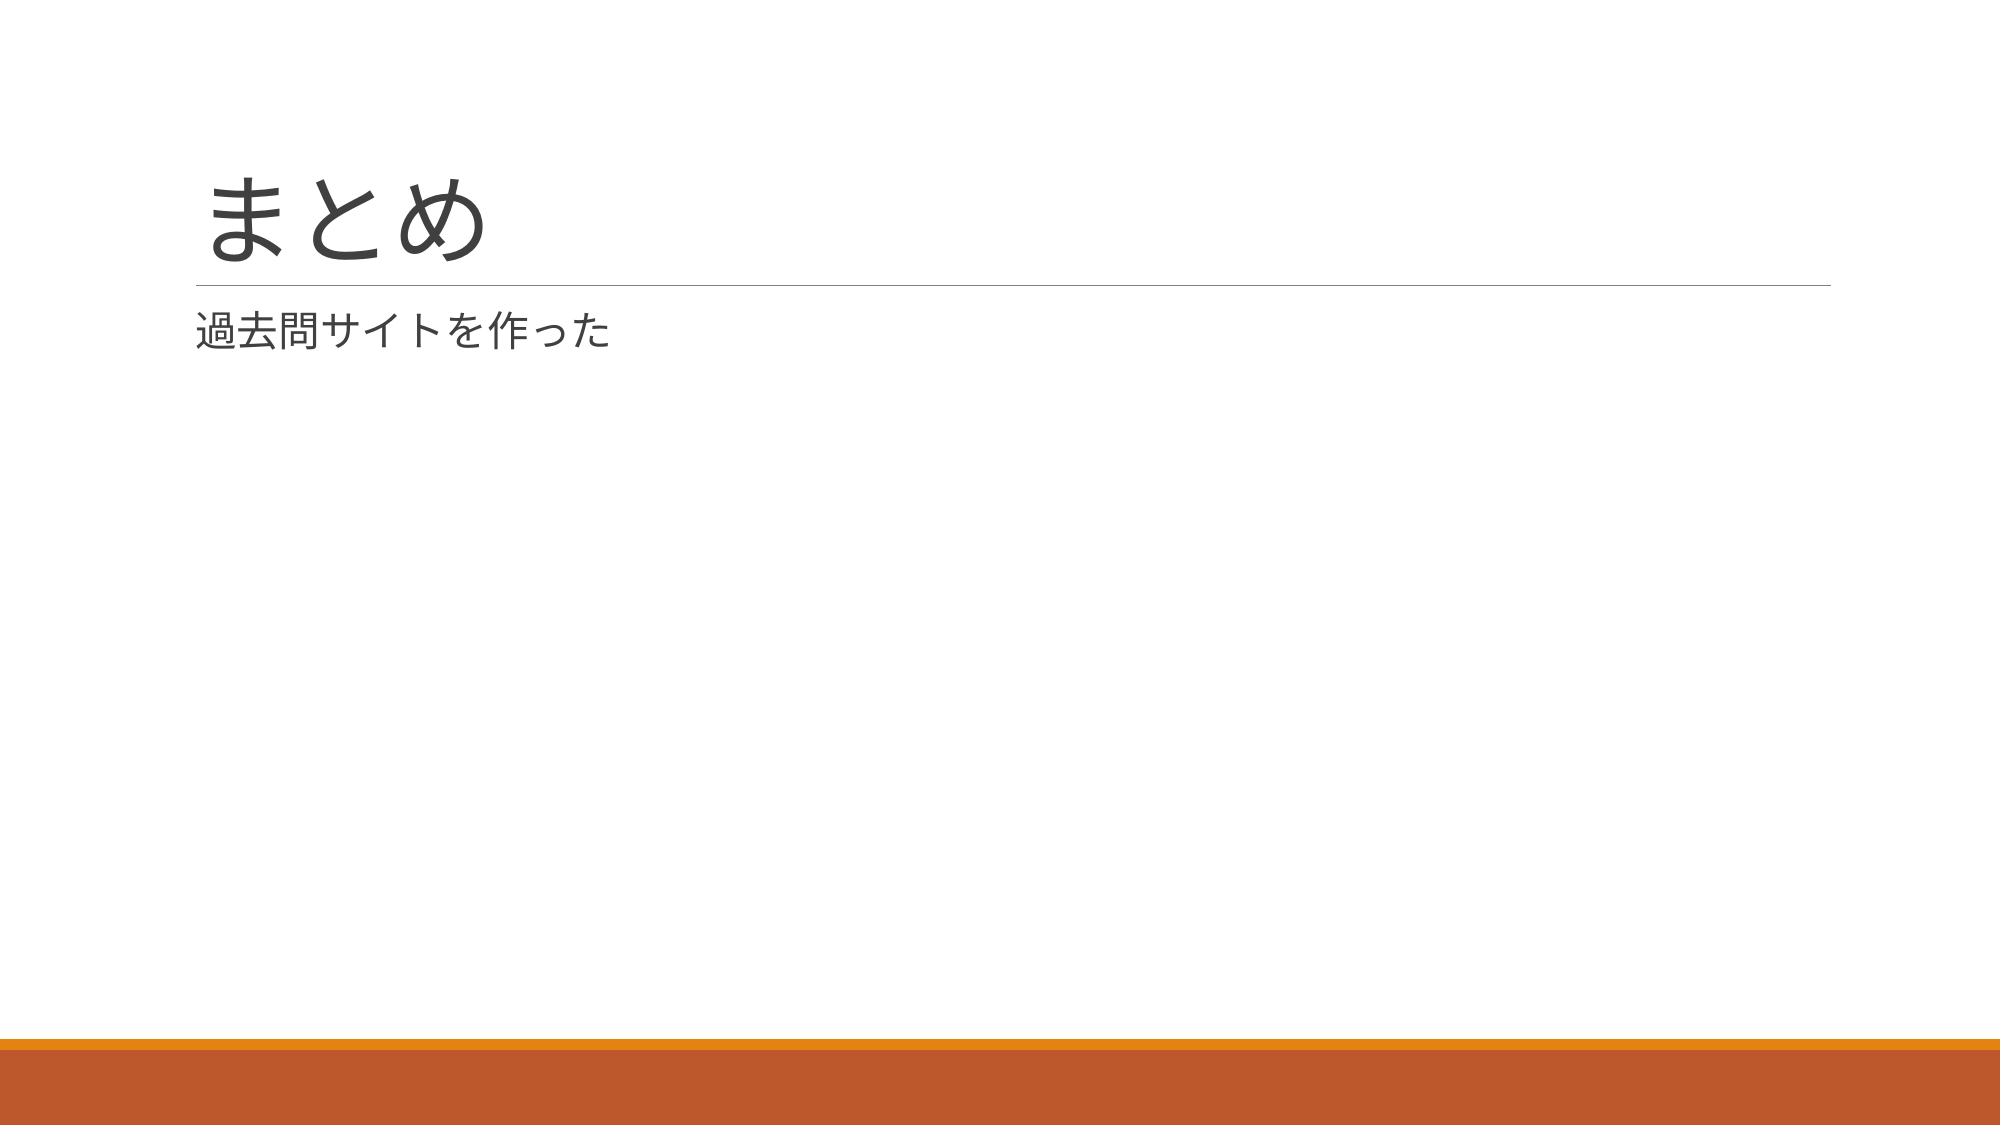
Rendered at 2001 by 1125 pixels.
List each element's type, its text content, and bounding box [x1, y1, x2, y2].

list 過去問サイトを作った [180, 302, 1830, 963]
title まとめ [180, 47, 1830, 285]
